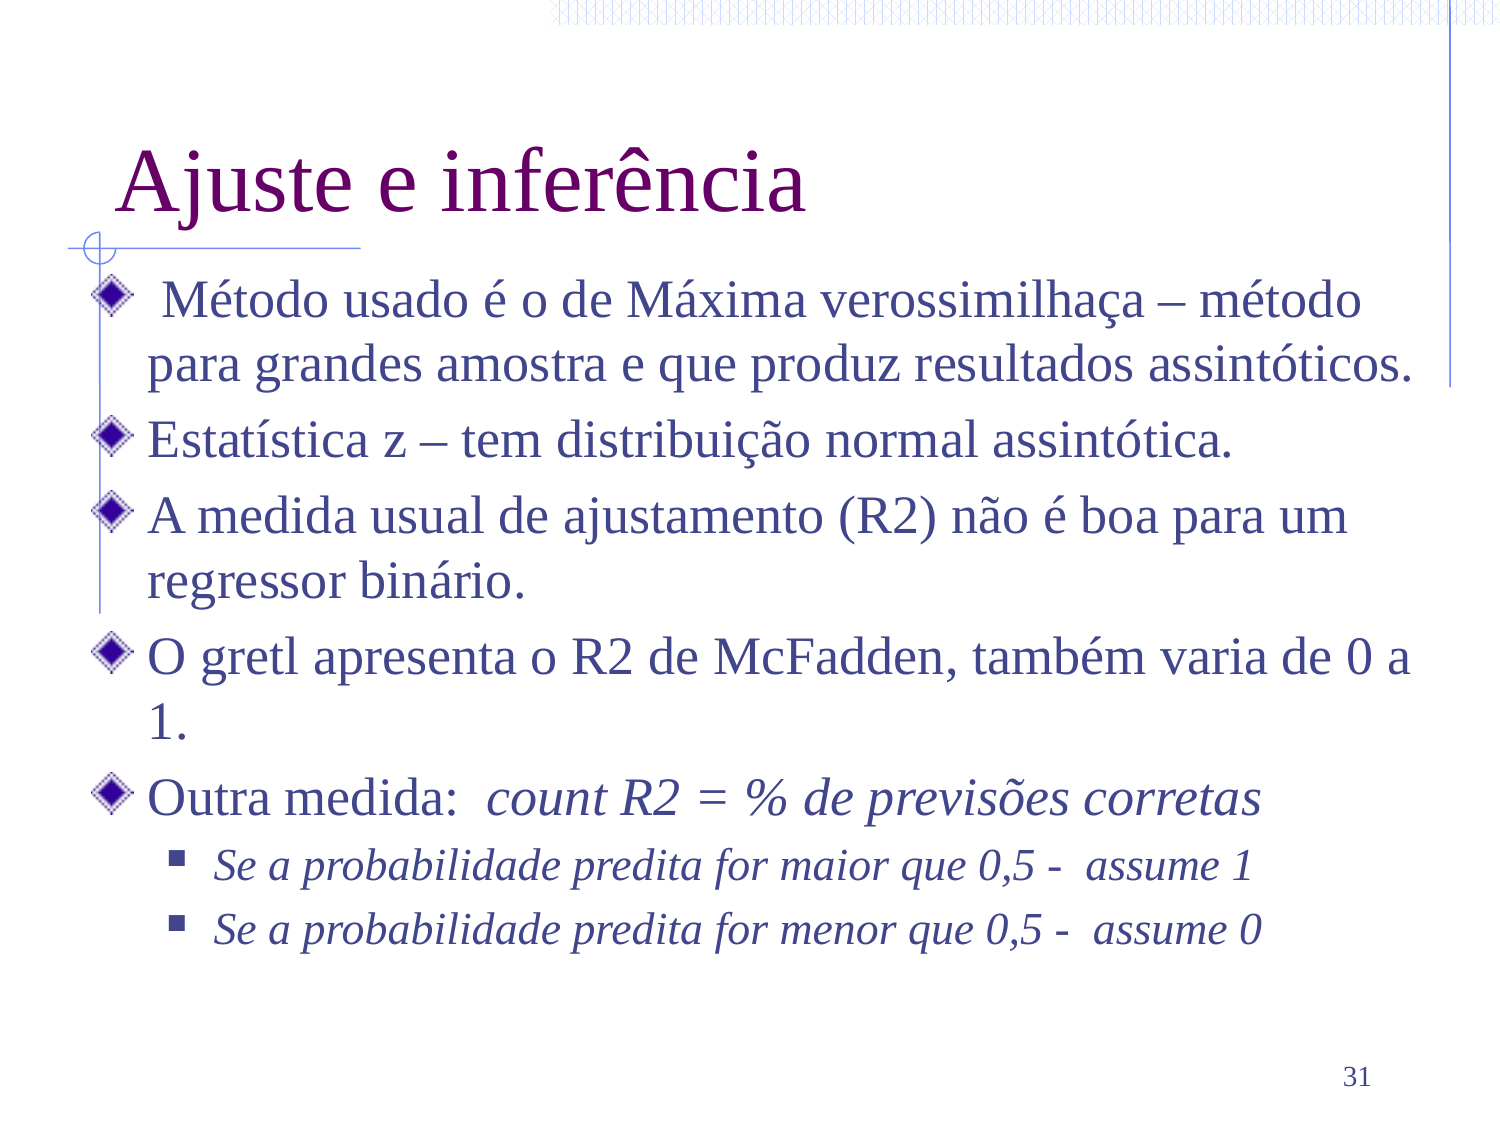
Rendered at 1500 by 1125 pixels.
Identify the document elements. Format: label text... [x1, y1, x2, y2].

slide_number 31 [1074, 1024, 1388, 1101]
title Ajuste e inferência [99, 49, 1376, 238]
list Método usado é o de Máxima verossimilhaça – método para grandes amostra e que produz resultados assintóticos. Estatística z – tem distribuição normal assintótica. A medida usual de ajustamento (R2) não é boa para um regressor binário. O gretl apresenta o R2 de McFadden, também varia de 0 a 1. Outra medida: count R2 = % de previsões corretas Se a probabilidade predita for maior que 0,5 - assume 1 Se a probabilidade predita for menor que 0,5 - assume 0 [76, 255, 1448, 1071]
picture [91, 274, 134, 317]
picture [91, 631, 134, 674]
picture [91, 772, 134, 815]
picture [91, 415, 134, 457]
picture [91, 490, 134, 533]
